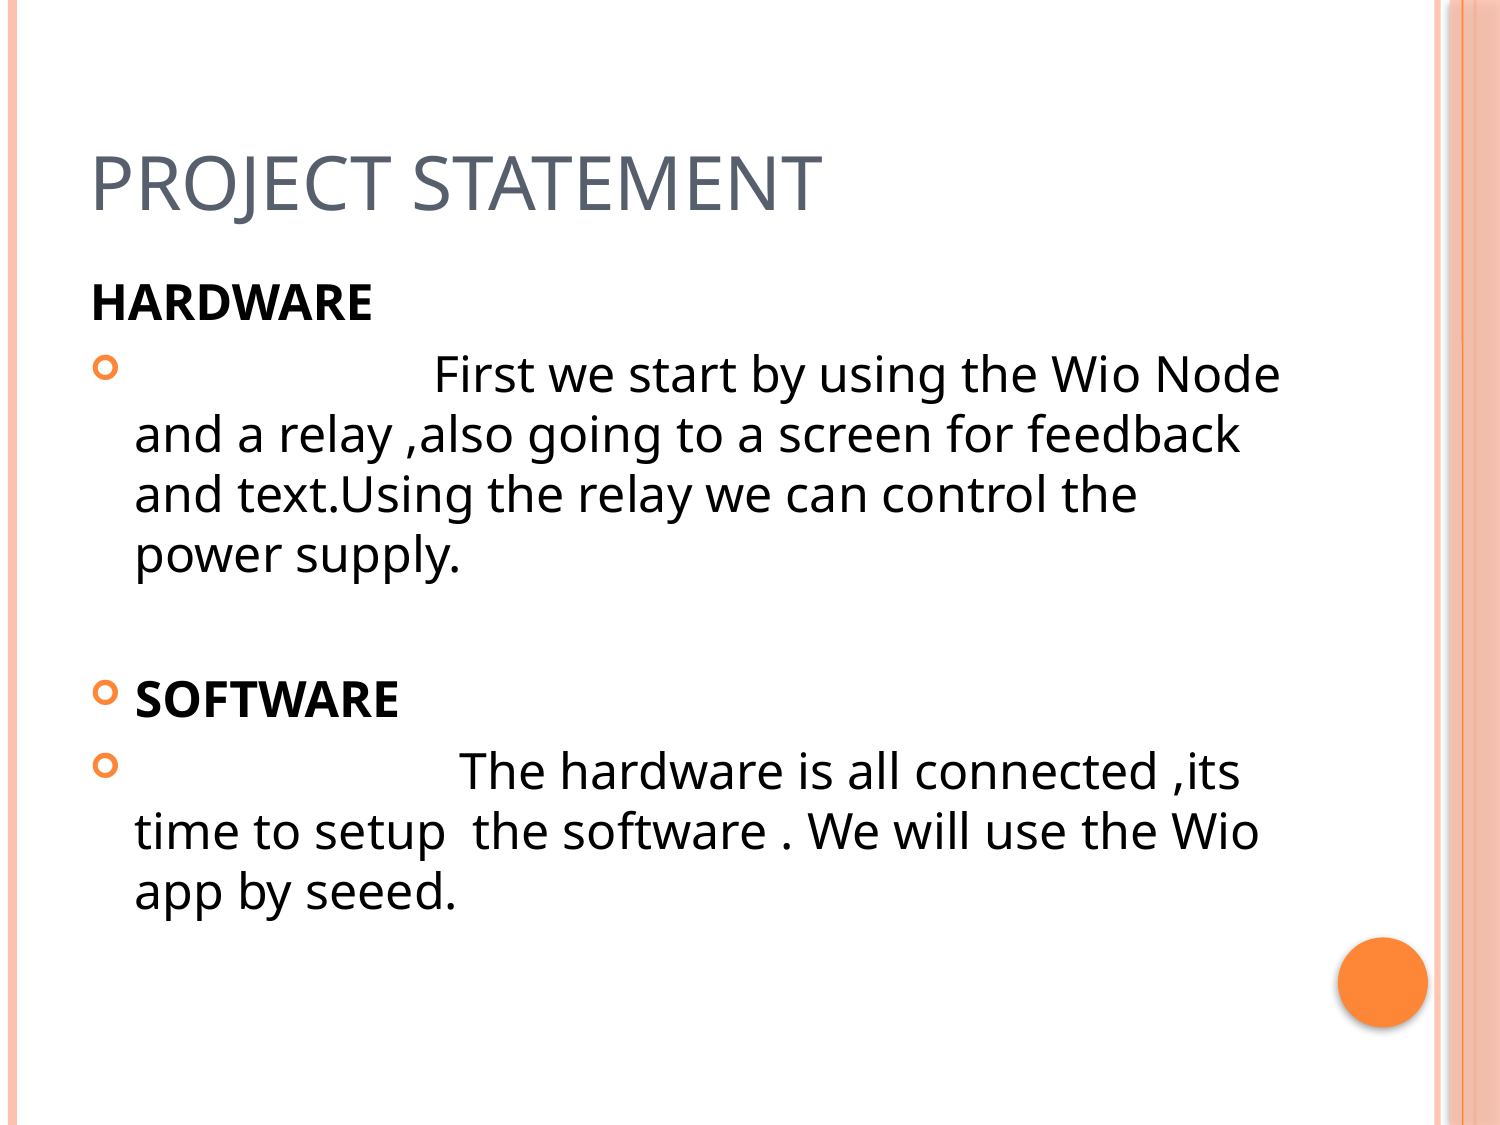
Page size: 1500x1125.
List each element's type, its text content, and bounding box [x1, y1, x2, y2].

list HARDWARE First we start by using the Wio Node and a relay ,also going to a screen for feedback and text.Using the relay we can control the power supply. SOFTWARE The hardware is all connected ,its time to setup the software . We will use the Wio app by seeed. [75, 262, 1300, 1062]
title Project statement [75, 45, 1300, 233]
